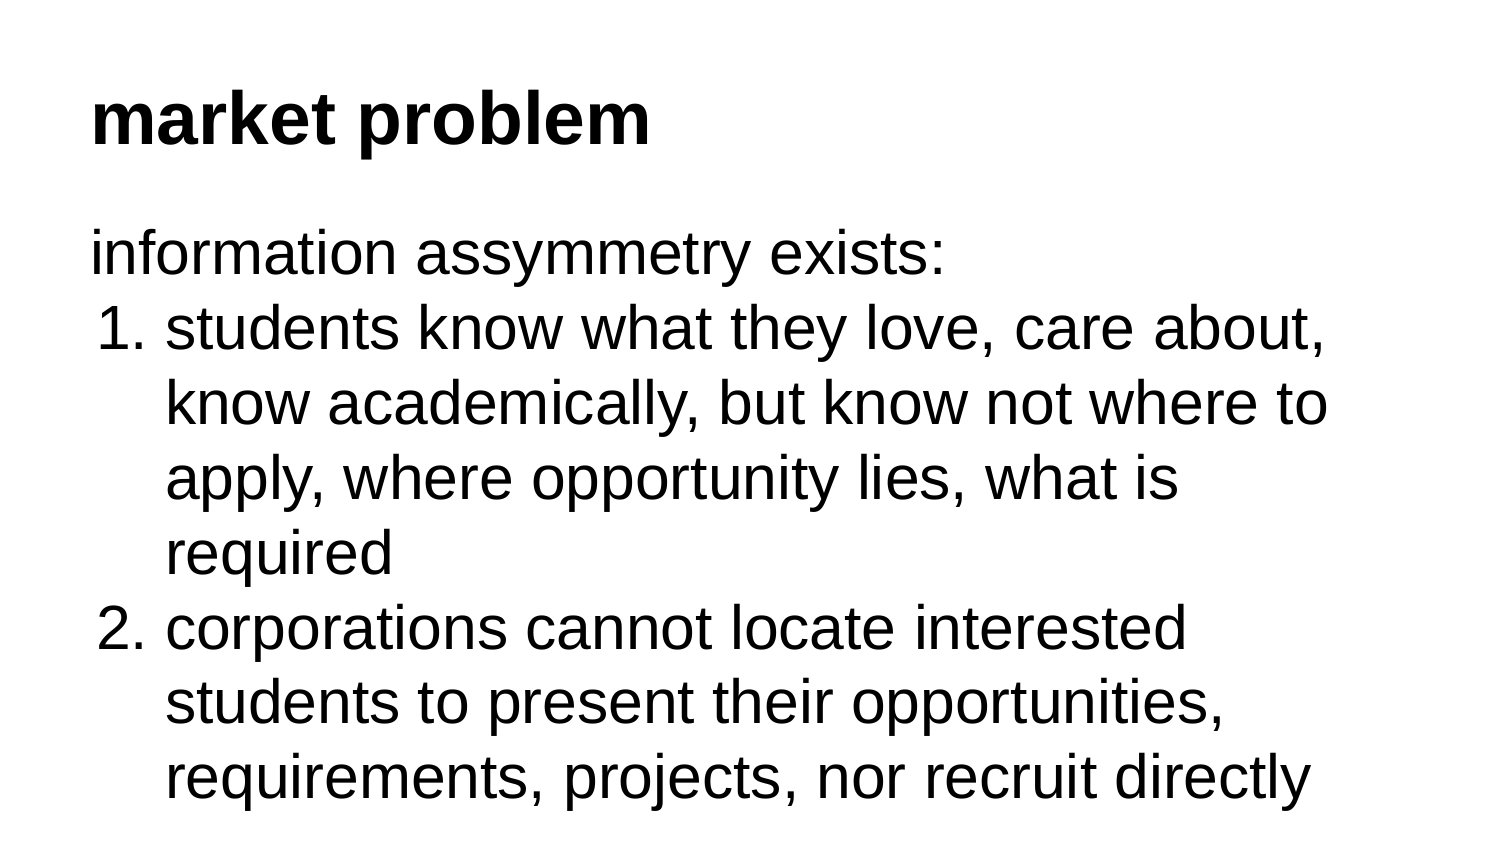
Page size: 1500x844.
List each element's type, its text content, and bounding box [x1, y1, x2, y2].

title market problem [75, 33, 1425, 175]
list information assymmetry exists: students know what they love, care about, know academically, but know not where to apply, where opportunity lies, what is required corporations cannot locate interested students to present their opportunities, requirements, projects, nor recruit directly [75, 196, 1425, 808]
